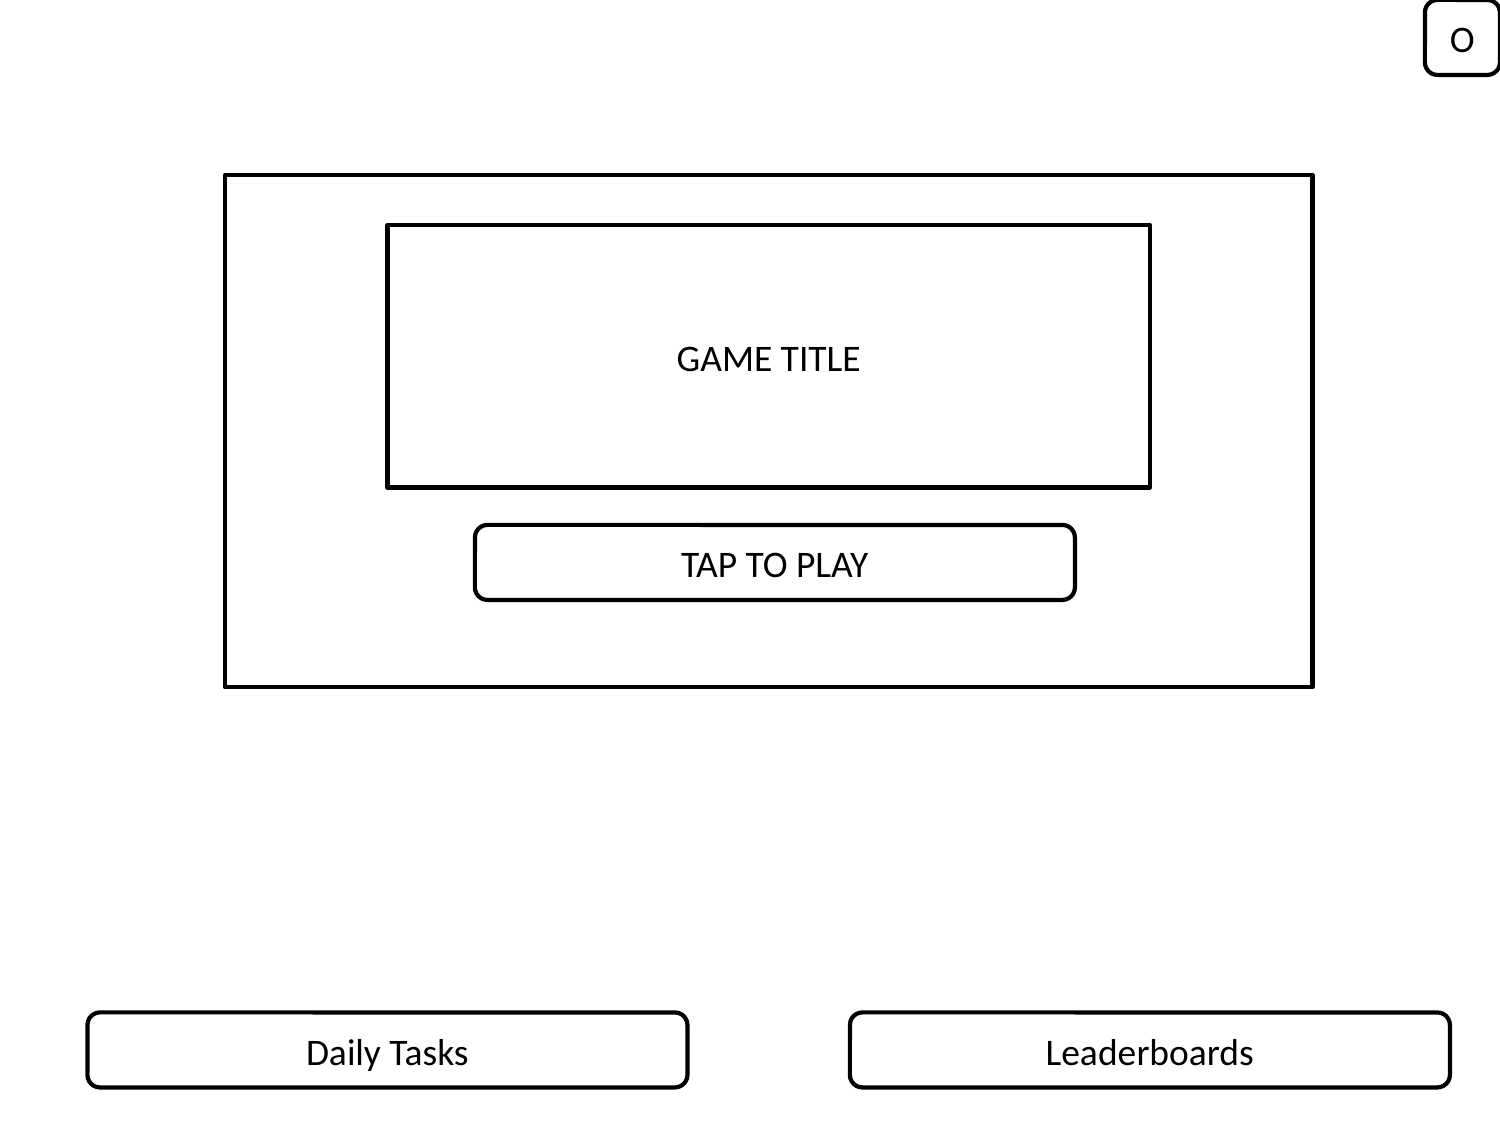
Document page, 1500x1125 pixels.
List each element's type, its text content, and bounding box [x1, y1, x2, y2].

text_box Daily Tasks [85, 1010, 690, 1090]
text_box GAME TITLE [385, 223, 1152, 490]
text_box [223, 173, 1315, 689]
text_box TAP TO PLAY [472, 522, 1078, 603]
text_box Leaderboards [847, 1010, 1453, 1090]
text_box O [1422, 0, 1500, 78]
